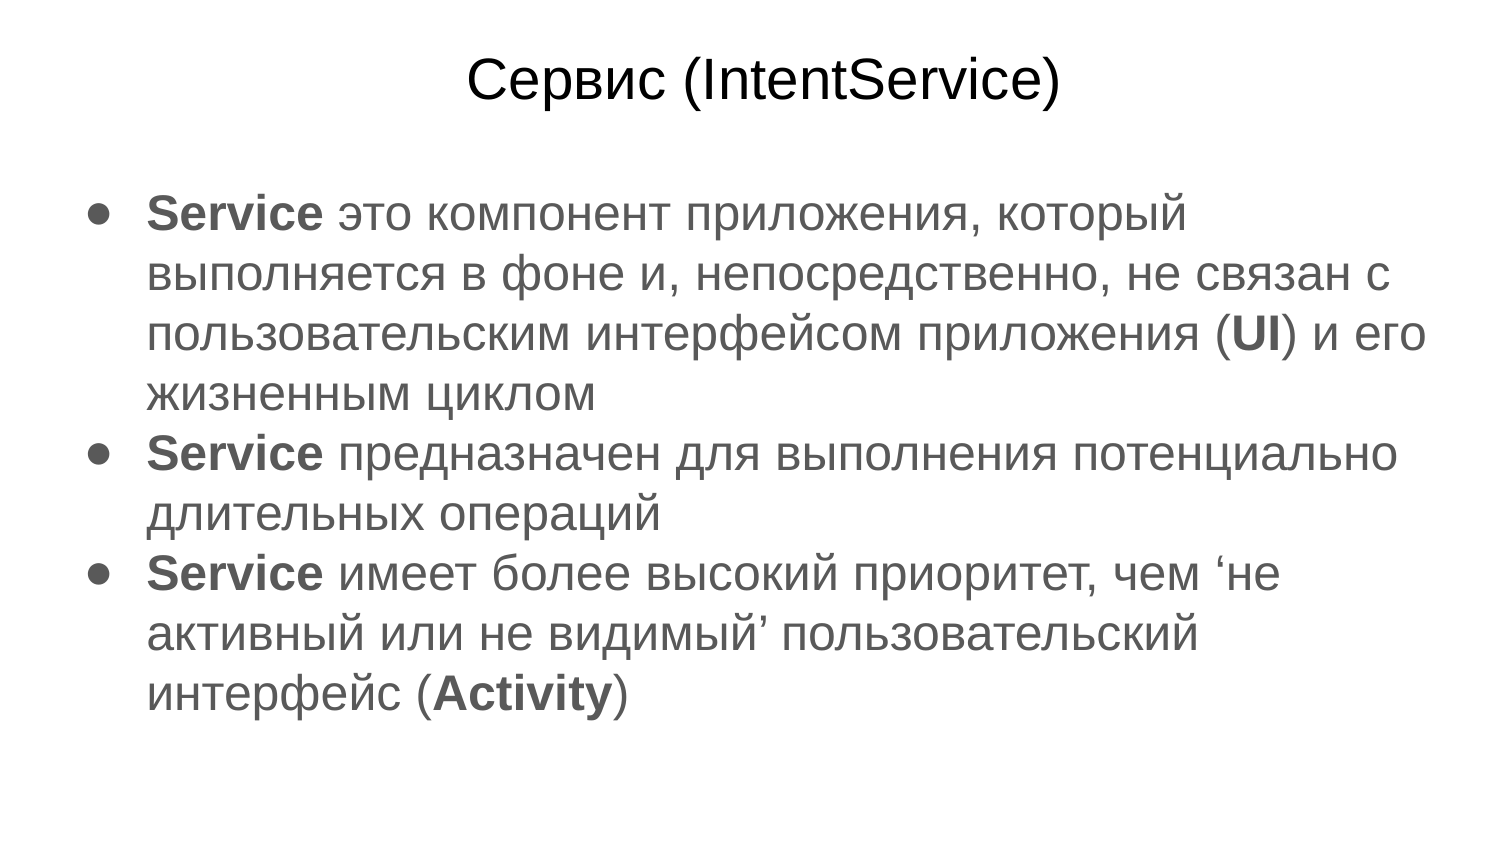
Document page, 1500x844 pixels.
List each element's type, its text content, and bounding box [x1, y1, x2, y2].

text_box Сервис (IntentService) Service это компонент приложения, который выполняется в фоне и, непосредственно, не связан с пользовательским интерфейсом приложения (UI) и его жизненным циклом Service предназначен для выполнения потенциально длительных операций Service имеет более высокий приоритет, чем ‘не активный или не видимый’ пользовательский интерфейс (Activity) [56, 25, 1473, 818]
